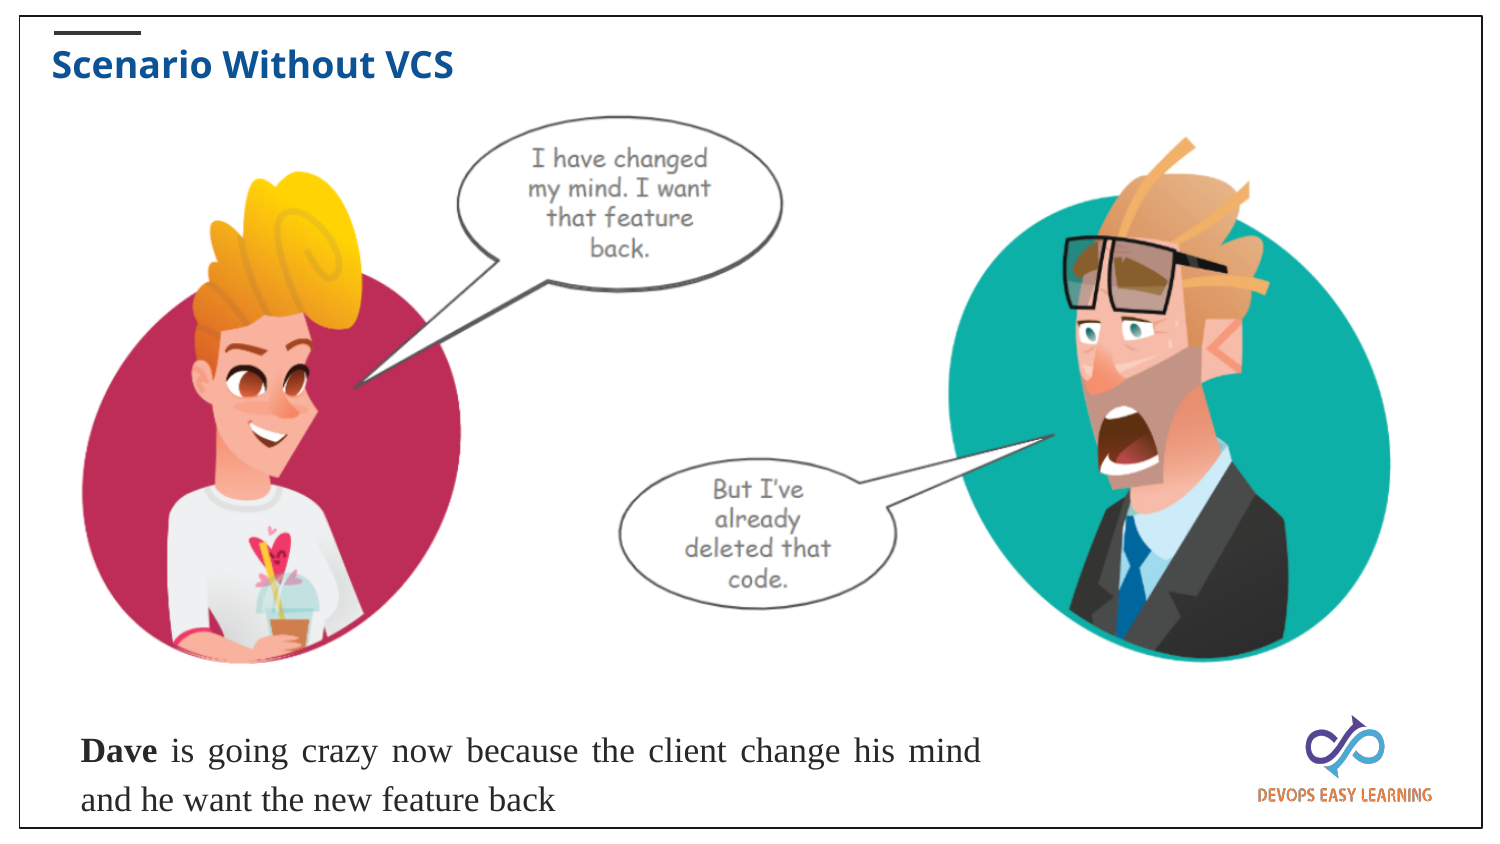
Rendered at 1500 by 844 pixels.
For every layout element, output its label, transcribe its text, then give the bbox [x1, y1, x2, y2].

text_box [19, 15, 1482, 829]
picture [1249, 705, 1441, 820]
text_box Dave is going crazy now because the client change his mind and he want the new feature back [65, 710, 998, 834]
text_box Scenario Without VCS [36, 33, 1220, 94]
picture [65, 96, 1408, 703]
